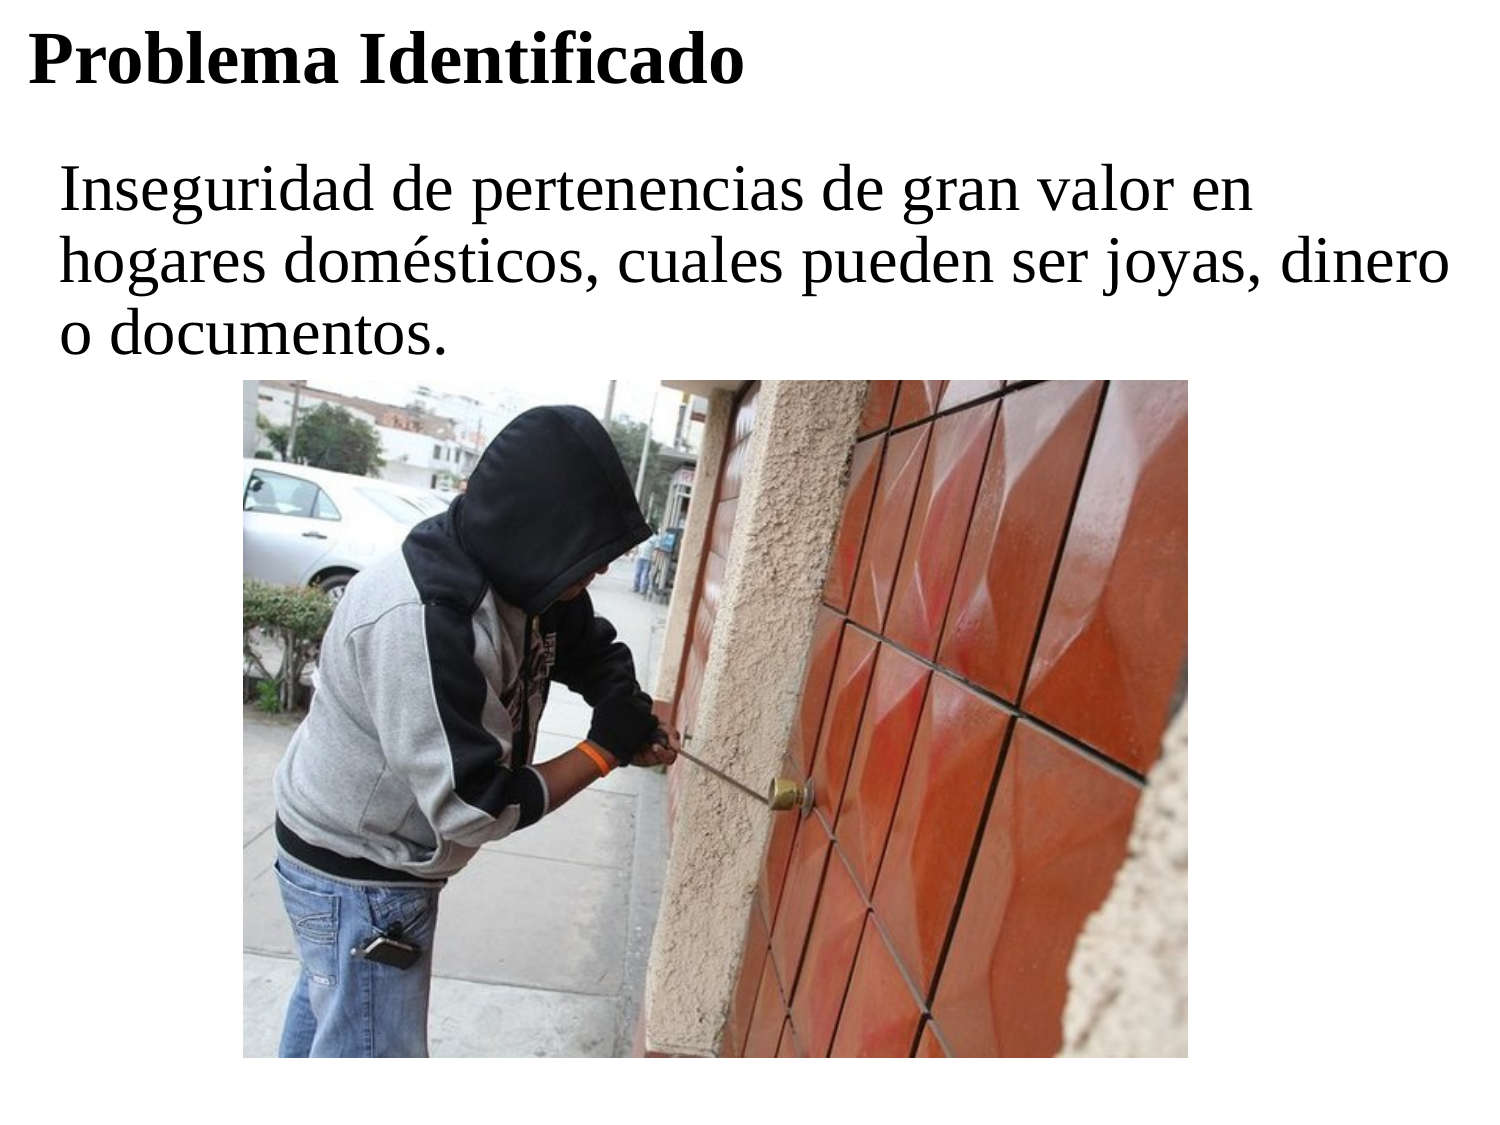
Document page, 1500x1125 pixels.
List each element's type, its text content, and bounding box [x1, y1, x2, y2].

picture [243, 380, 1188, 1058]
title Problema Identificado [0, 0, 1500, 119]
list Inseguridad de pertenencias de gran valor en hogares domésticos, cuales pueden ser joyas, dinero o documentos. [15, 145, 1474, 1125]
